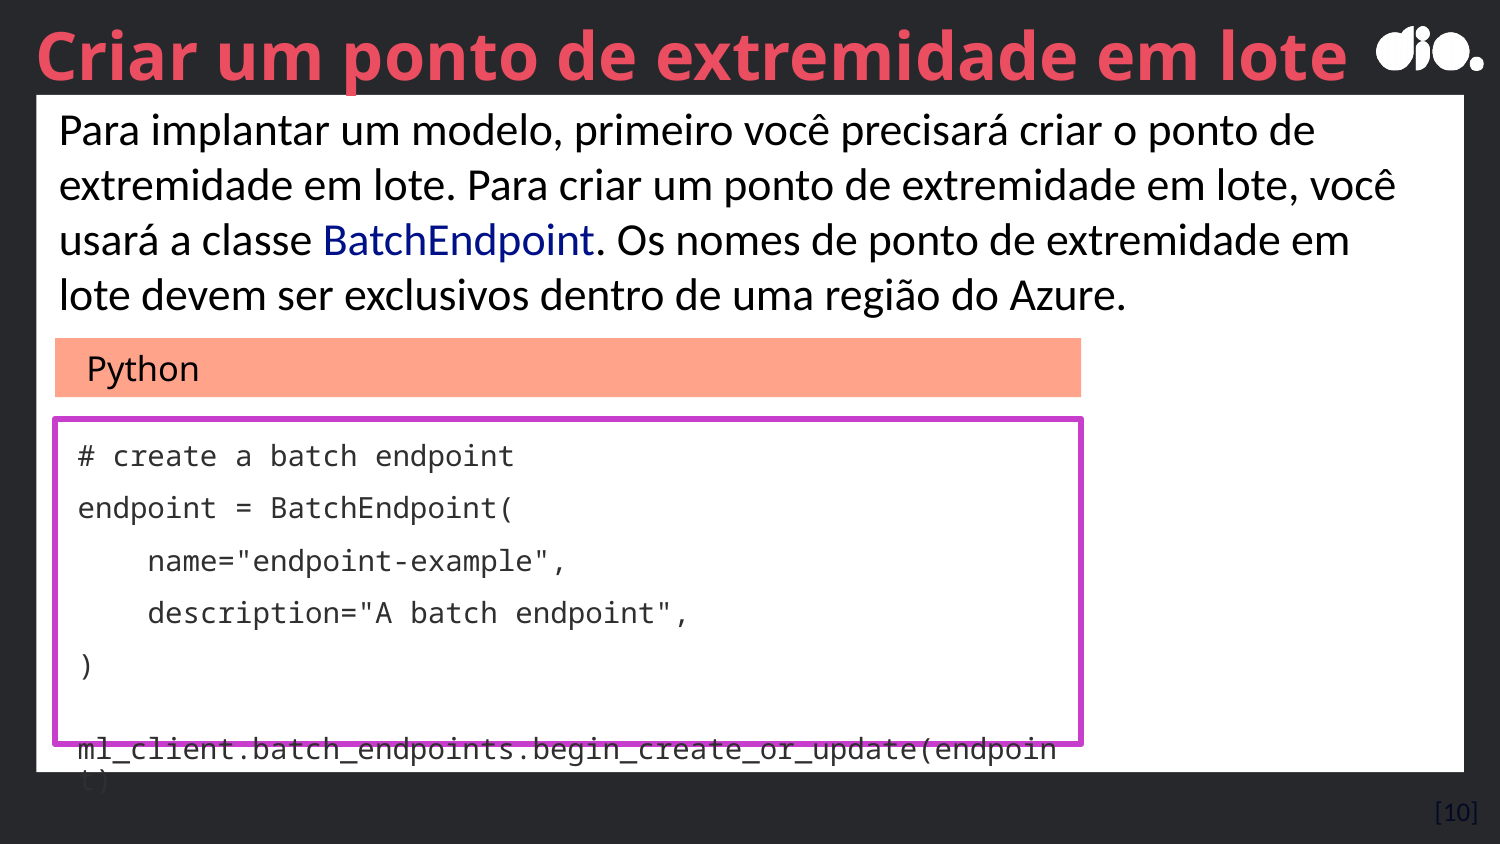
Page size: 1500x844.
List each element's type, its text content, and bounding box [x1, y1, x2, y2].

text_box Python [54, 337, 1082, 398]
picture [1456, 26, 1484, 71]
text_box Para implantar um modelo, primeiro você precisará criar o ponto de extremidade em lote. Para criar um ponto de extremidade em lote, você usará a classe BatchEndpoint. Os nomes de ponto de extremidade em lote devem ser exclusivos dentro de uma região do Azure. [44, 99, 1429, 320]
text_box [10] [1394, 779, 1494, 844]
list # create a batch endpoint endpoint = BatchEndpoint( name="endpoint-example", description="A batch endpoint", ) ml_client.batch_endpoints.begin_create_or_update(endpoint) [55, 418, 1082, 745]
title Criar um ponto de extremidade em lote [0, 2, 1456, 161]
